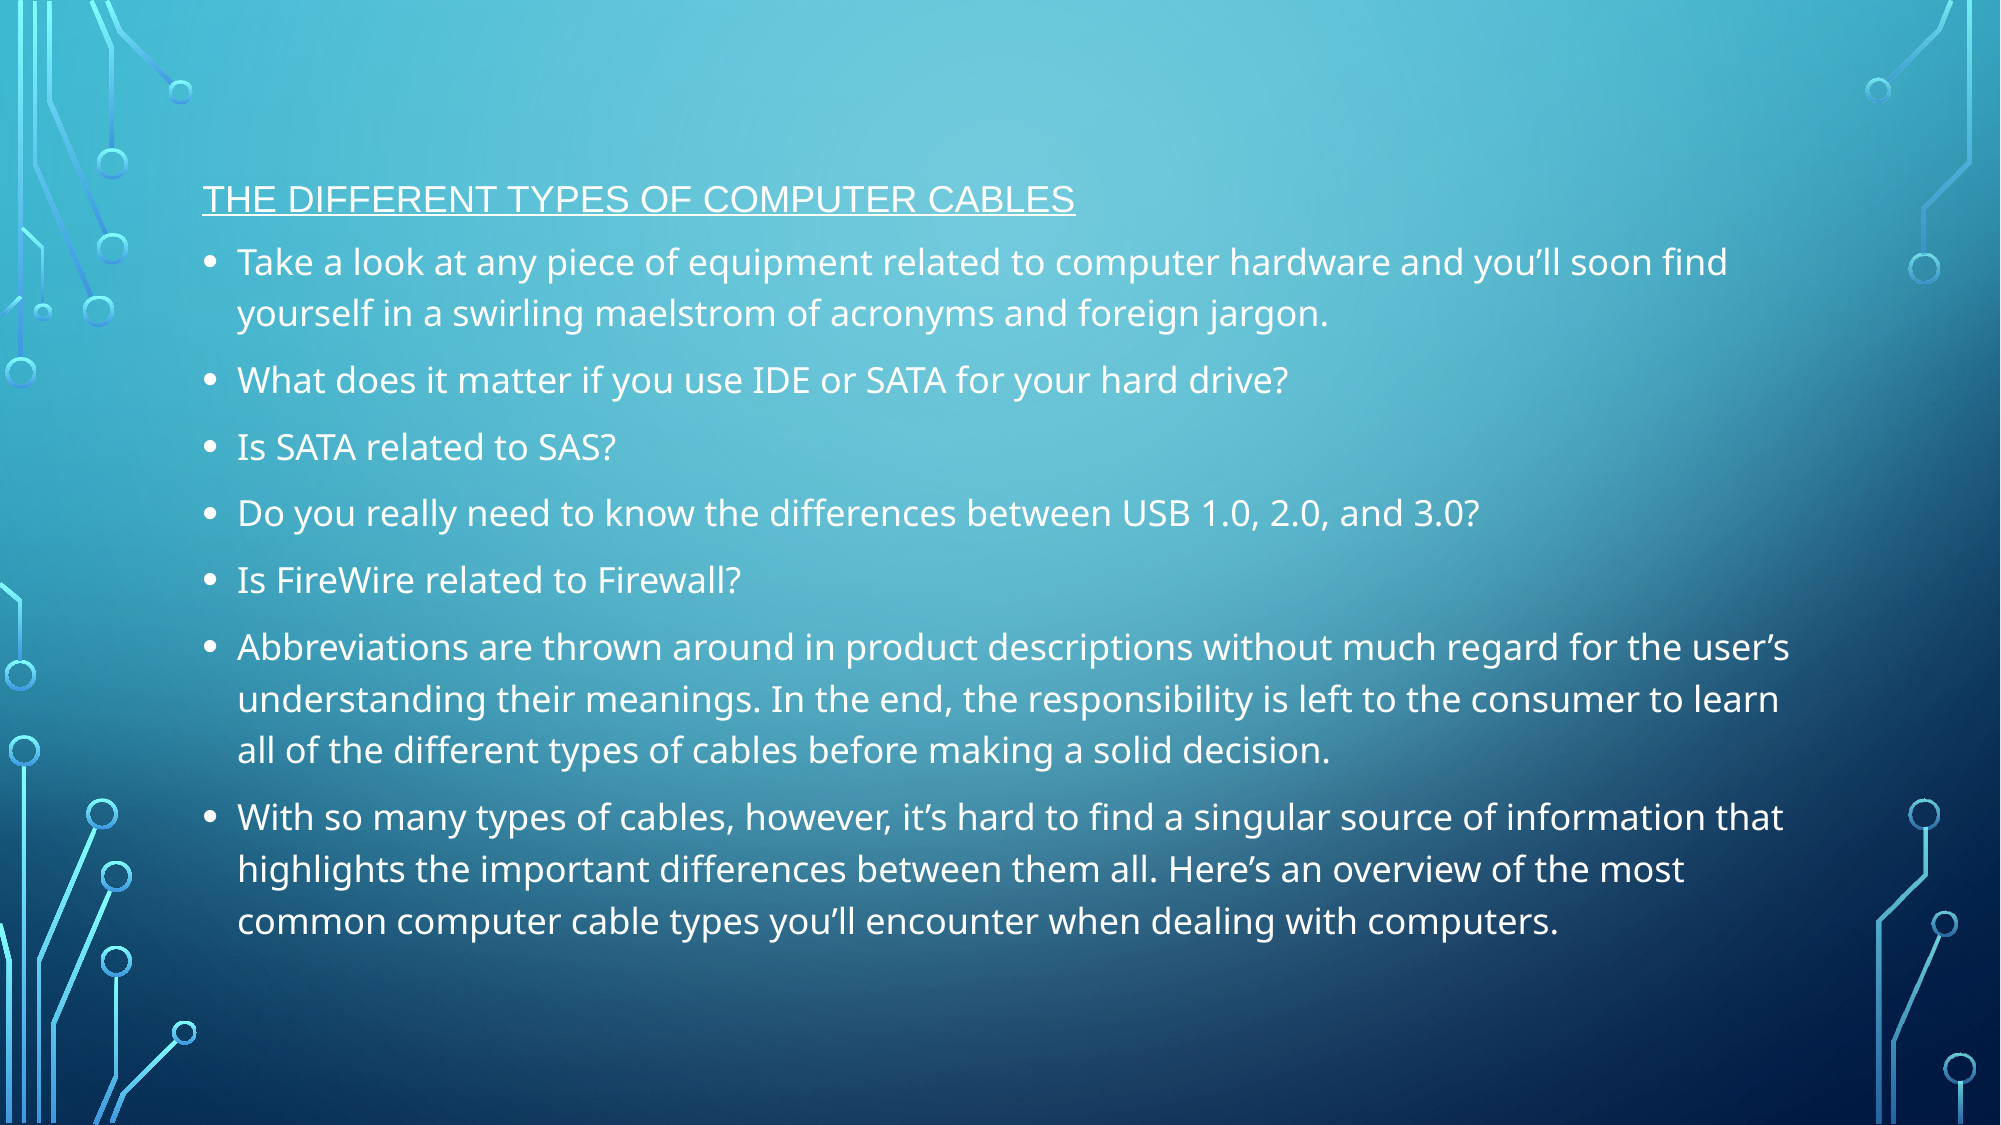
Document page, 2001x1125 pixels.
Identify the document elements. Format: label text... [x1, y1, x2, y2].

list Take a look at any piece of equipment related to computer hardware and you’ll soon find yourself in a swirling maelstrom of acronyms and foreign jargon. What does it matter if you use IDE or SATA for your hard drive? Is SATA related to SAS? Do you really need to know the differences between USB 1.0, 2.0, and 3.0? Is FireWire related to Firewall? Abbreviations are thrown around in product descriptions without much regard for the user’s understanding their meanings. In the end, the responsibility is left to the consumer to learn all of the different types of cables before making a solid decision. With so many types of cables, however, it’s hard to find a singular source of information that highlights the important differences between them all. Here’s an overview of the most common computer cable types you’ll encounter when dealing with computers. [187, 222, 1813, 950]
title The different types of computer cables [187, 101, 1813, 222]
